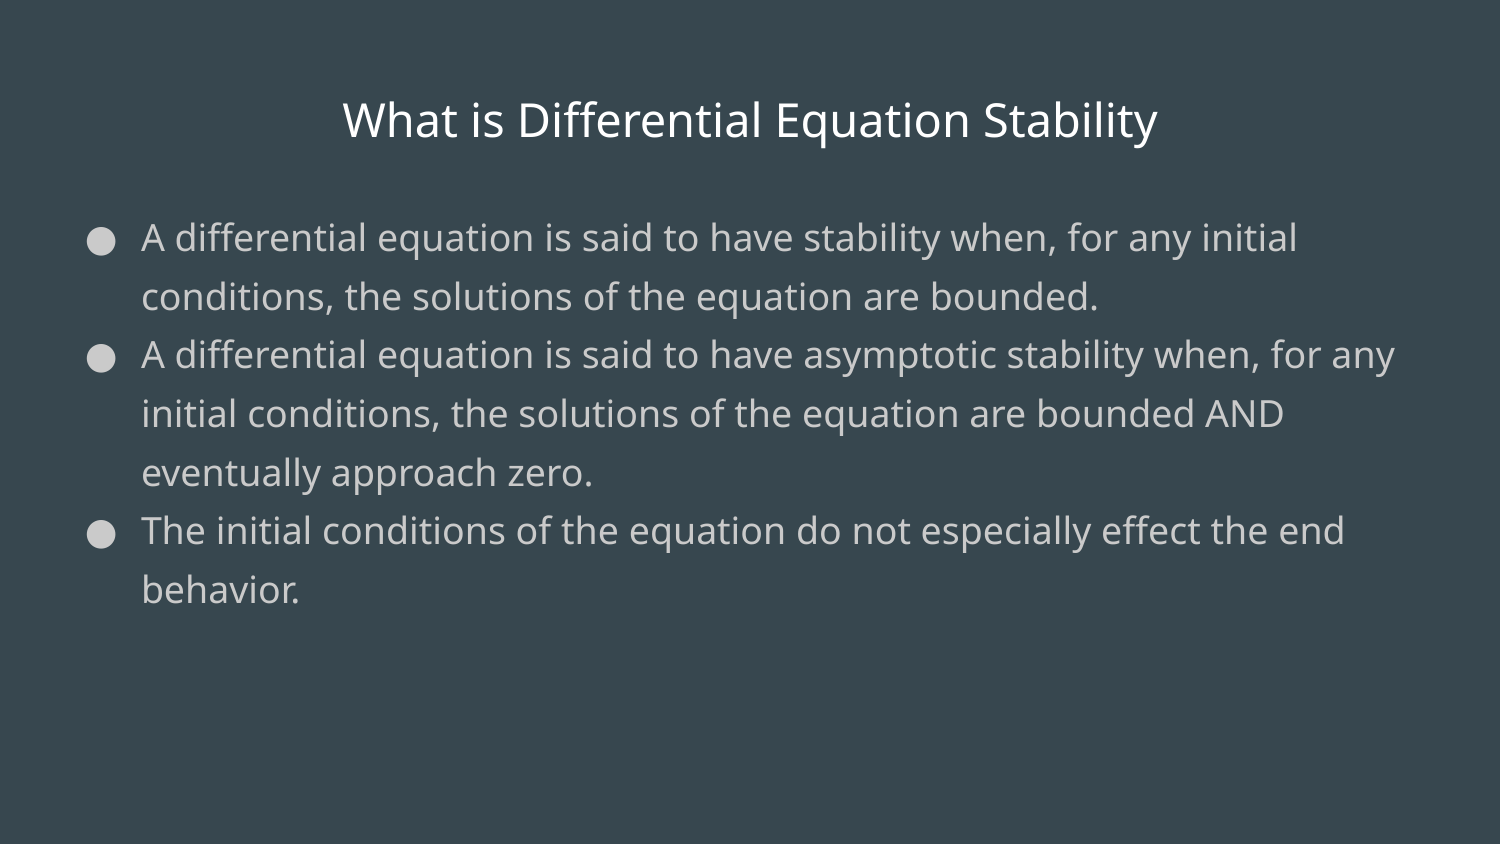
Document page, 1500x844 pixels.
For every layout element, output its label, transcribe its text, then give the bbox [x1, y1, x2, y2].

list A differential equation is said to have stability when, for any initial conditions, the solutions of the equation are bounded. A differential equation is said to have asymptotic stability when, for any initial conditions, the solutions of the equation are bounded AND eventually approach zero. The initial conditions of the equation do not especially effect the end behavior. [51, 189, 1449, 750]
title What is Differential Equation Stability [51, 72, 1449, 167]
